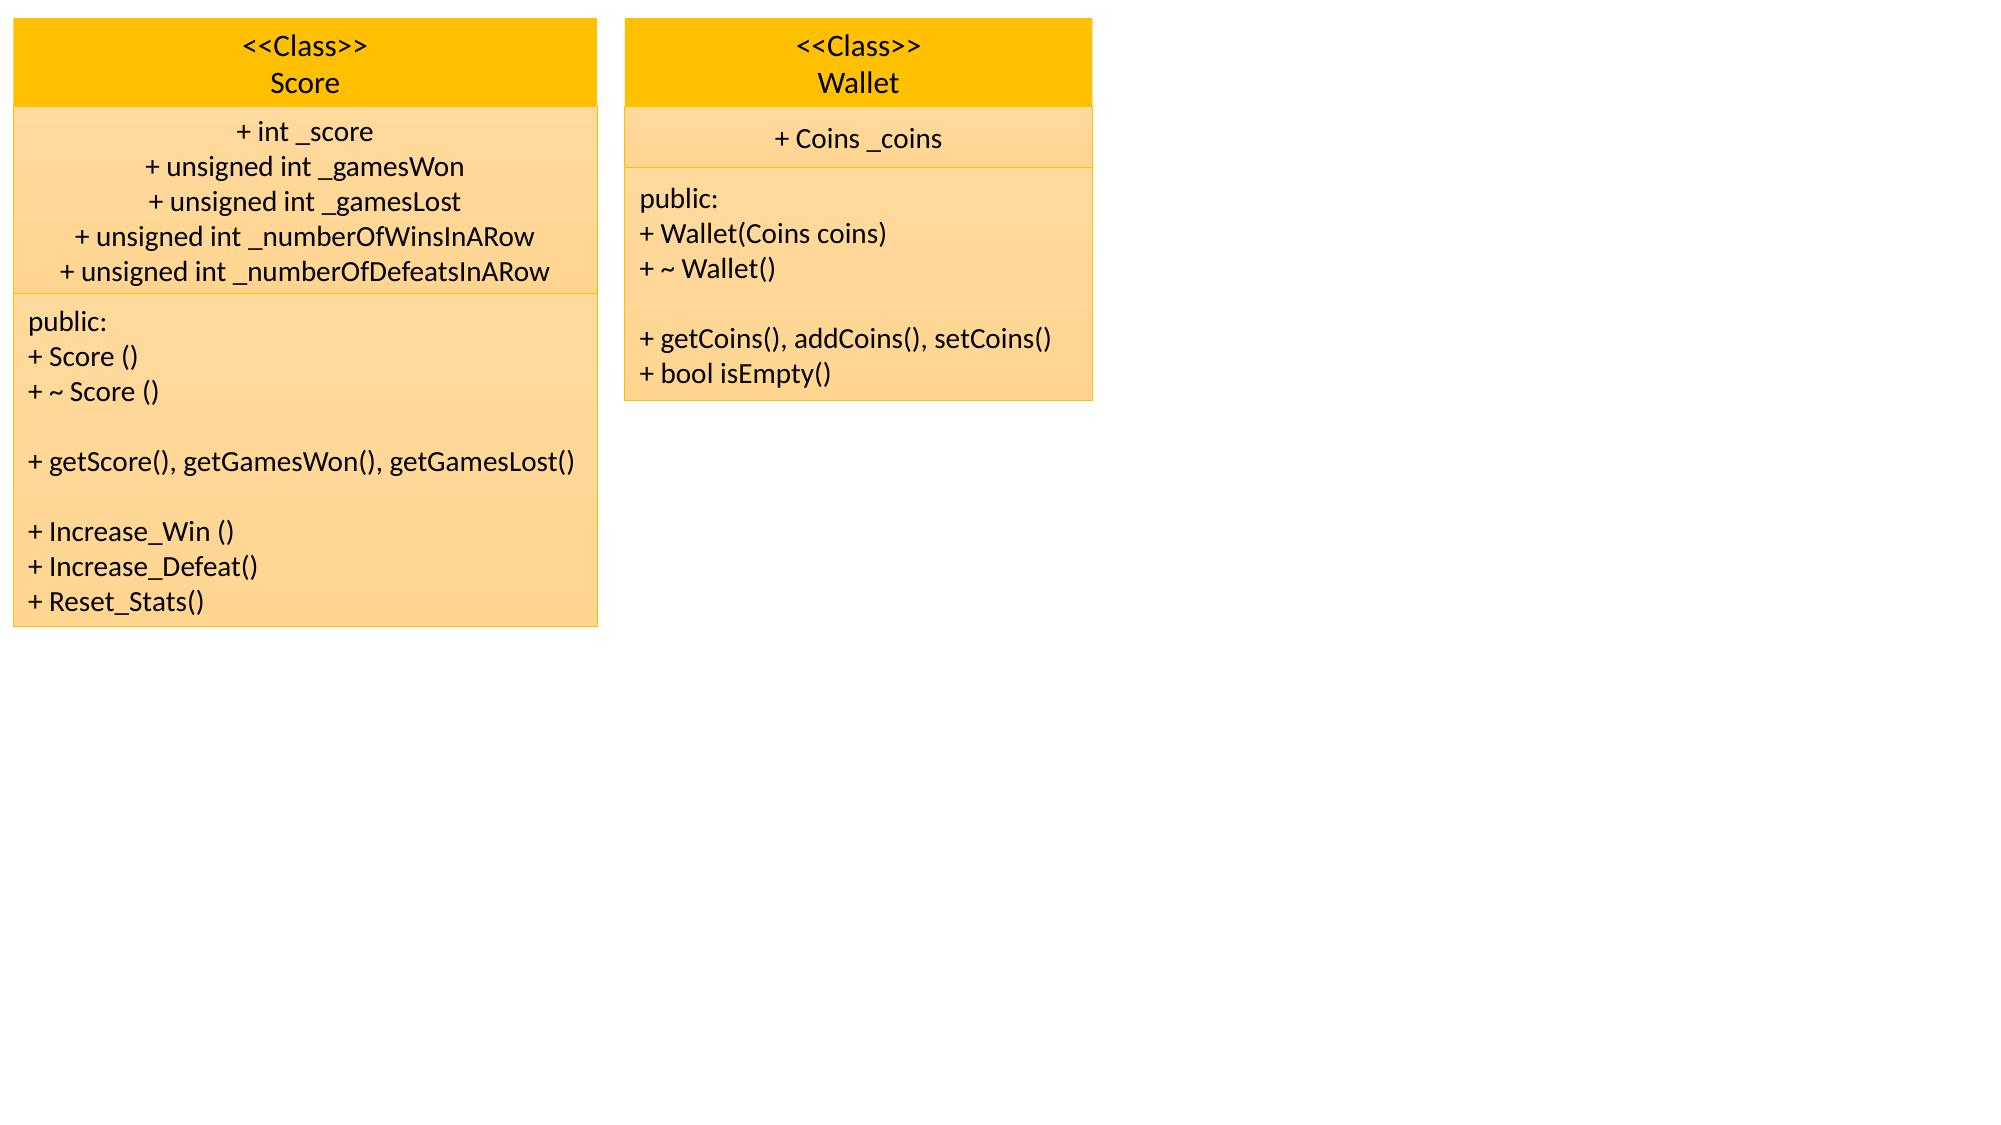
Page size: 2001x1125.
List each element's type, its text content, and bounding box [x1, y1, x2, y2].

text_box public: + Wallet(Coins coins) + ~ Wallet() + getCoins(), addCoins(), setCoins() + bool isEmpty() [624, 168, 1093, 401]
text_box + int _score + unsigned int _gamesWon + unsigned int _gamesLost + unsigned int _numberOfWinsInARow + unsigned int _numberOfDefeatsInARow [13, 106, 598, 294]
text_box <<Class>> Wallet [624, 18, 1093, 106]
text_box public: + Score () + ~ Score () + getScore(), getGamesWon(), getGamesLost() + Increase_Win () + Increase_Defeat() + Reset_Stats() [13, 294, 598, 627]
text_box <<Class>> Score [13, 18, 598, 106]
text_box + Coins _coins [624, 106, 1093, 168]
